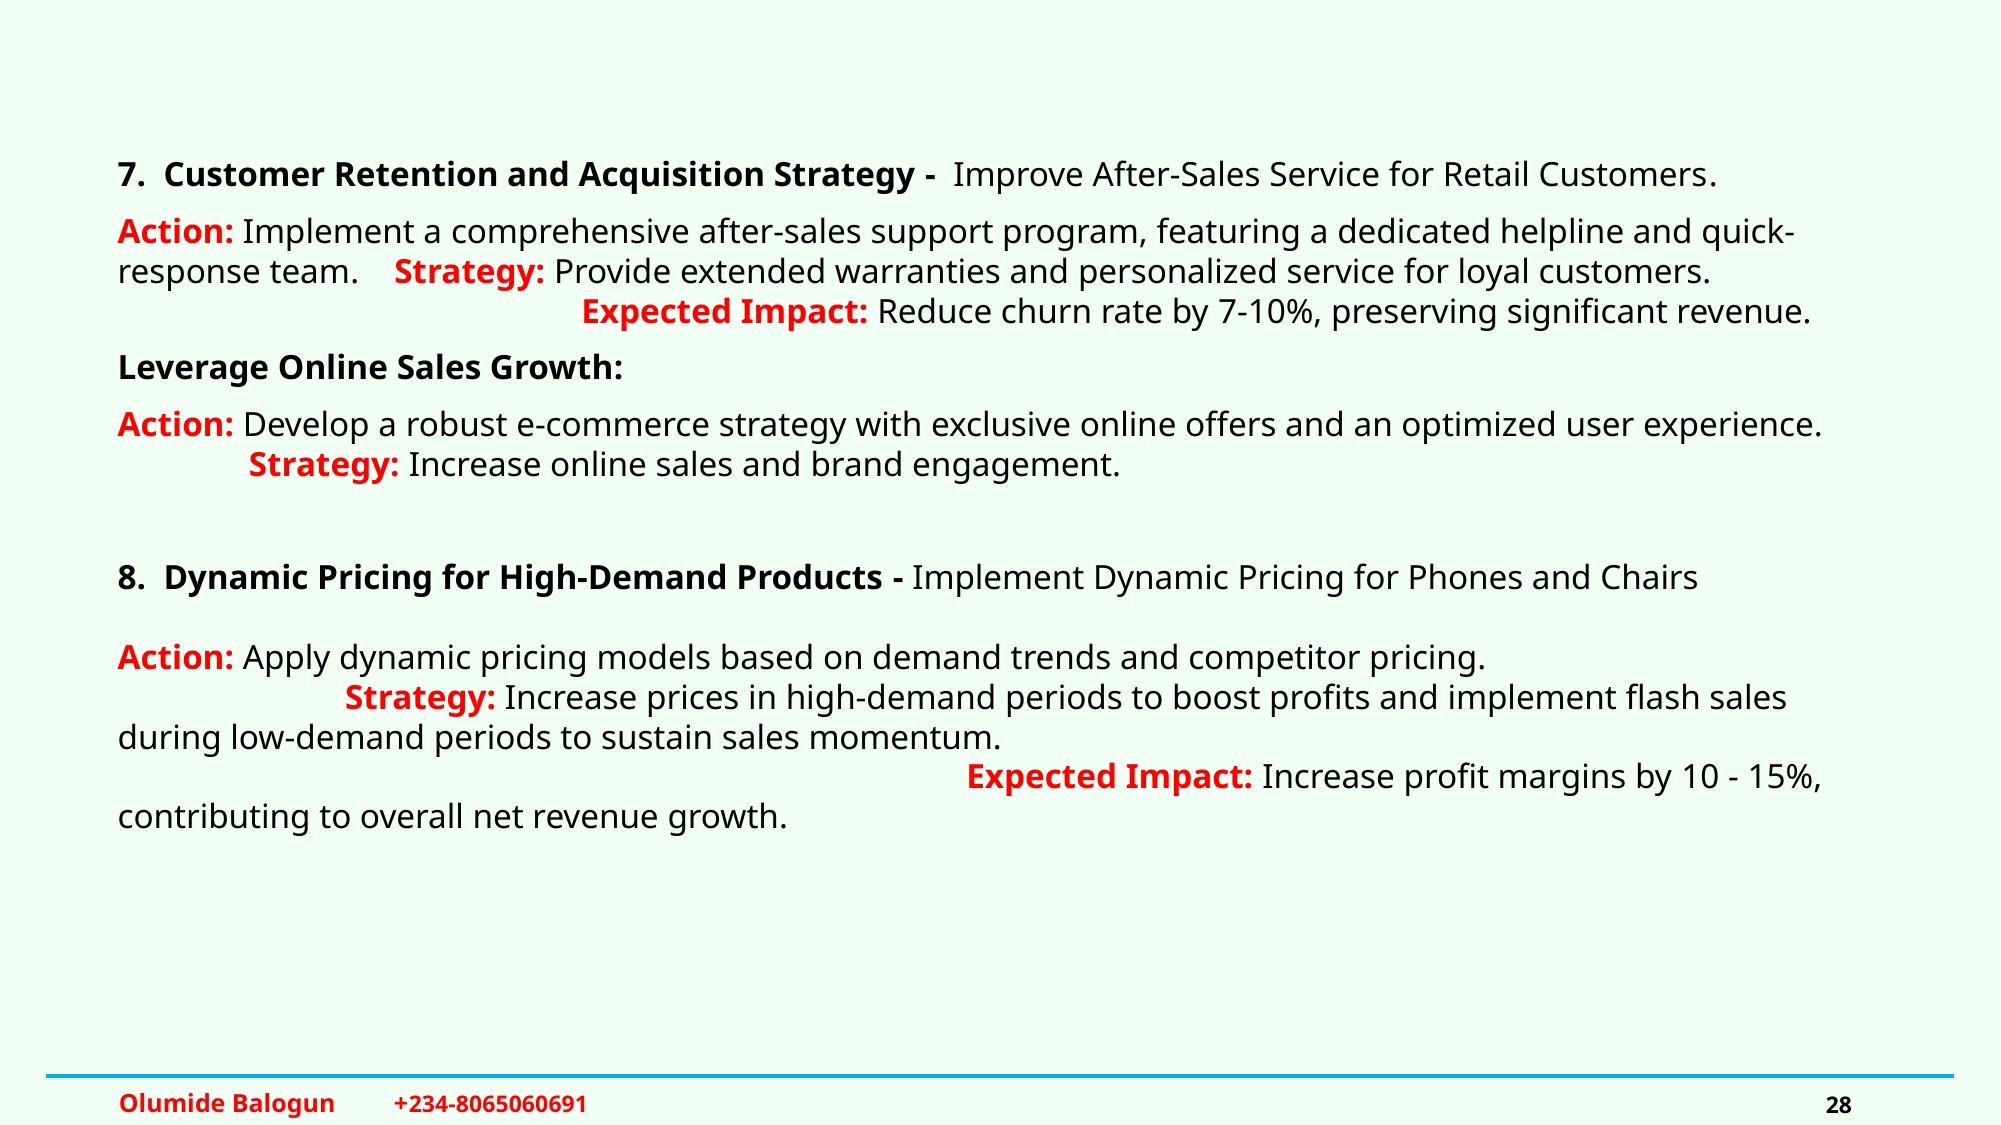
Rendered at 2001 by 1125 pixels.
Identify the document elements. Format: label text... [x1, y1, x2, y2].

text_box Olumide Balogun +234-8065060691 [103, 1080, 608, 1125]
text_box 28 [1810, 1083, 1874, 1125]
text_box 7. Customer Retention and Acquisition Strategy - Improve After-Sales Service for Retail Customers. Action: Implement a comprehensive after-sales support program, featuring a dedicated helpline and quick-response team. Strategy: Provide extended warranties and personalized service for loyal customers. Expected Impact: Reduce churn rate by 7-10%, preserving significant revenue. Leverage Online Sales Growth: Action: Develop a robust e-commerce strategy with exclusive online offers and an optimized user experience. Strategy: Increase online sales and brand engagement. 8. Dynamic Pricing for High-Demand Products - Implement Dynamic Pricing for Phones and Chairs Action: Apply dynamic pricing models based on demand trends and competitor pricing. Strategy: Increase prices in high-demand periods to boost profits and implement flash sales during low-demand periods to sustain sales momentum. Expected Impact: Increase profit margins by 10 - 15%, contributing to overall net revenue growth. [102, 89, 1897, 843]
